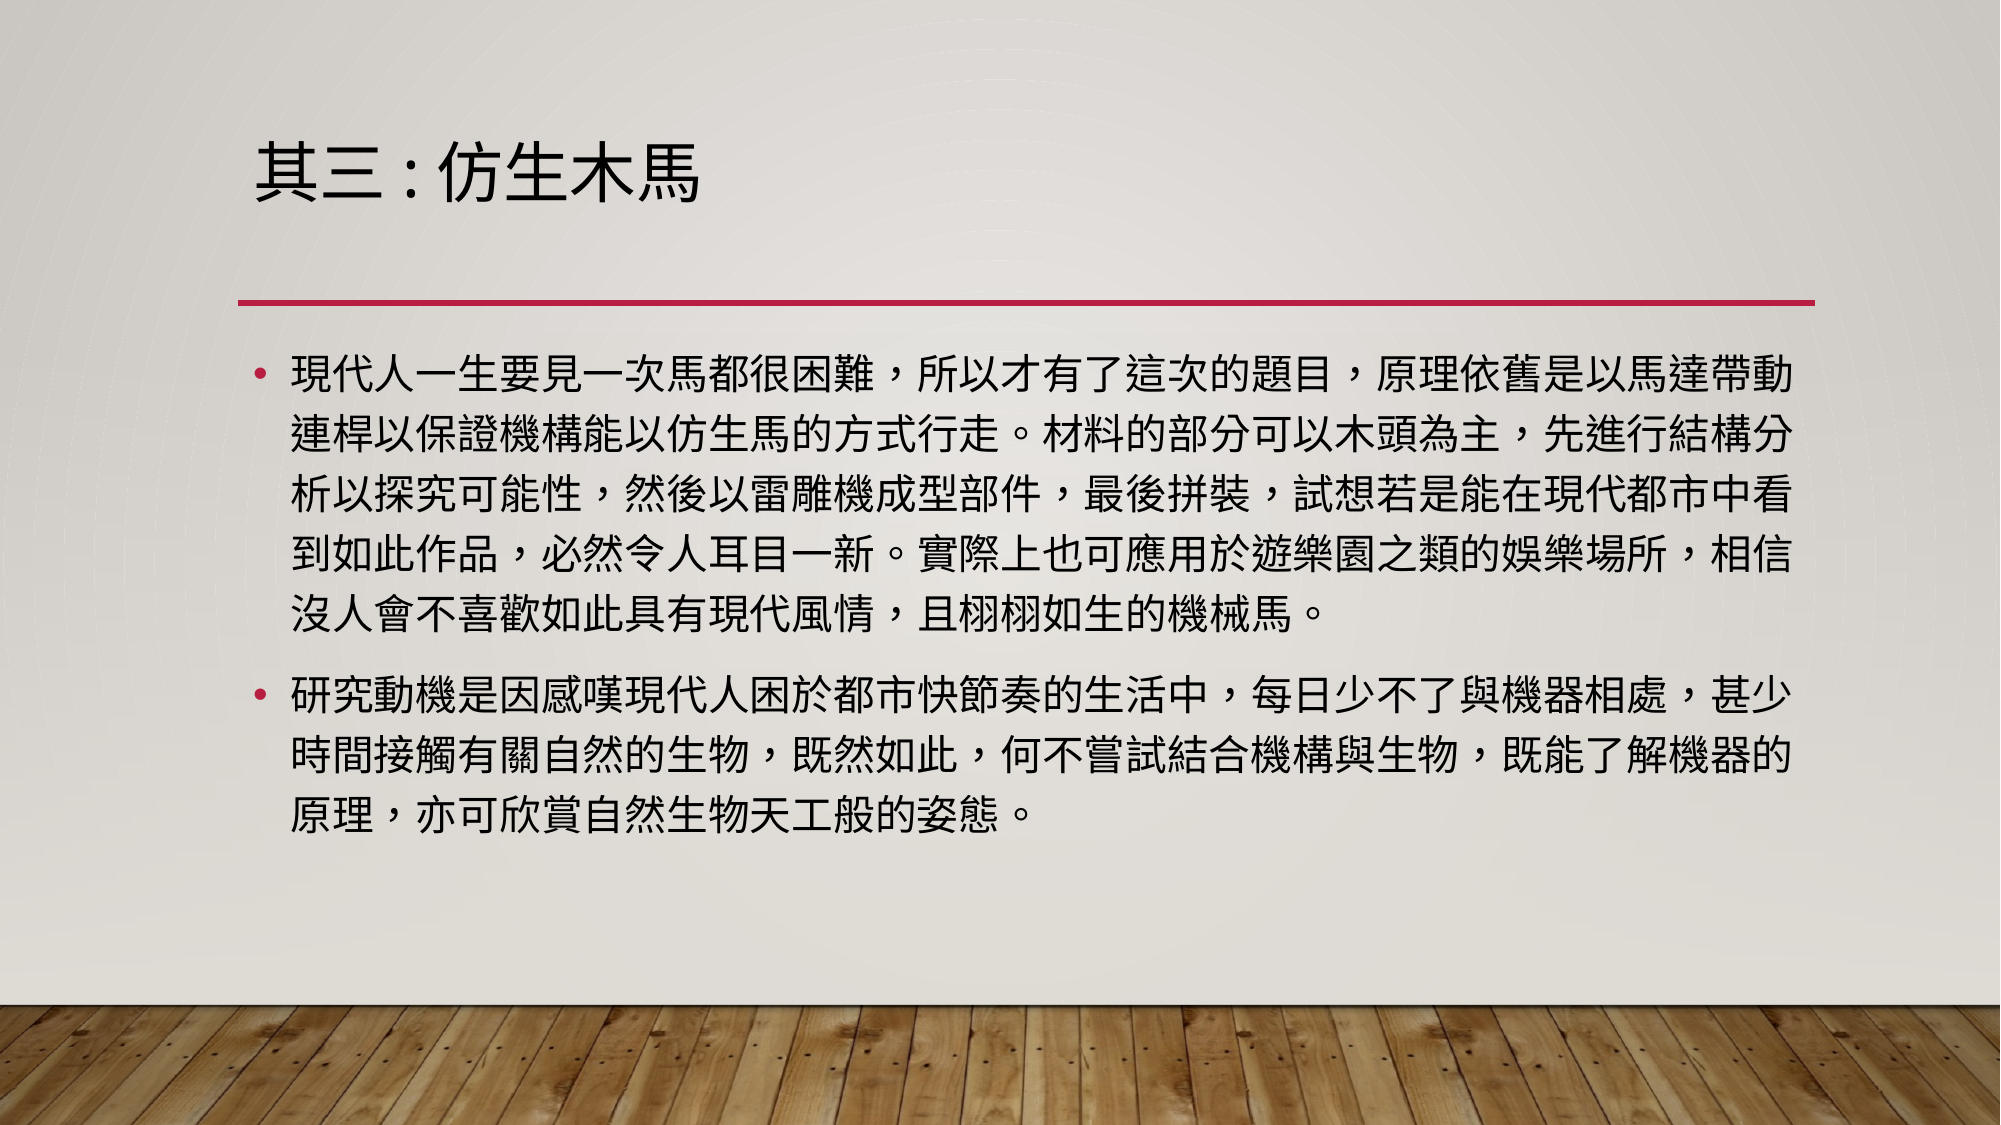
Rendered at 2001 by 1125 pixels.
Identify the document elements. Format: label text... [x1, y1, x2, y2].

picture [0, 1005, 2000, 1125]
title 其三:仿生木馬 [238, 131, 1814, 305]
list 現代人一生要見一次馬都很困難，所以才有了這次的題目，原理依舊是以馬達帶動連桿以保證機構能以仿生馬的方式行走。材料的部分可以木頭為主，先進行結構分析以探究可能性，然後以雷雕機成型部件，最後拼裝，試想若是能在現代都市中看到如此作品，必然令人耳目一新。實際上也可應用於遊樂園之類的娛樂場所，相信沒人會不喜歡如此具有現代風情，且栩栩如生的機械馬。 研究動機是因感嘆現代人困於都市快節奏的生活中，每日少不了與機器相處，甚少時間接觸有關自然的生物，既然如此，何不嘗試結合機構與生物，既能了解機器的原理，亦可欣賞自然生物天工般的姿態。 [238, 330, 1814, 897]
